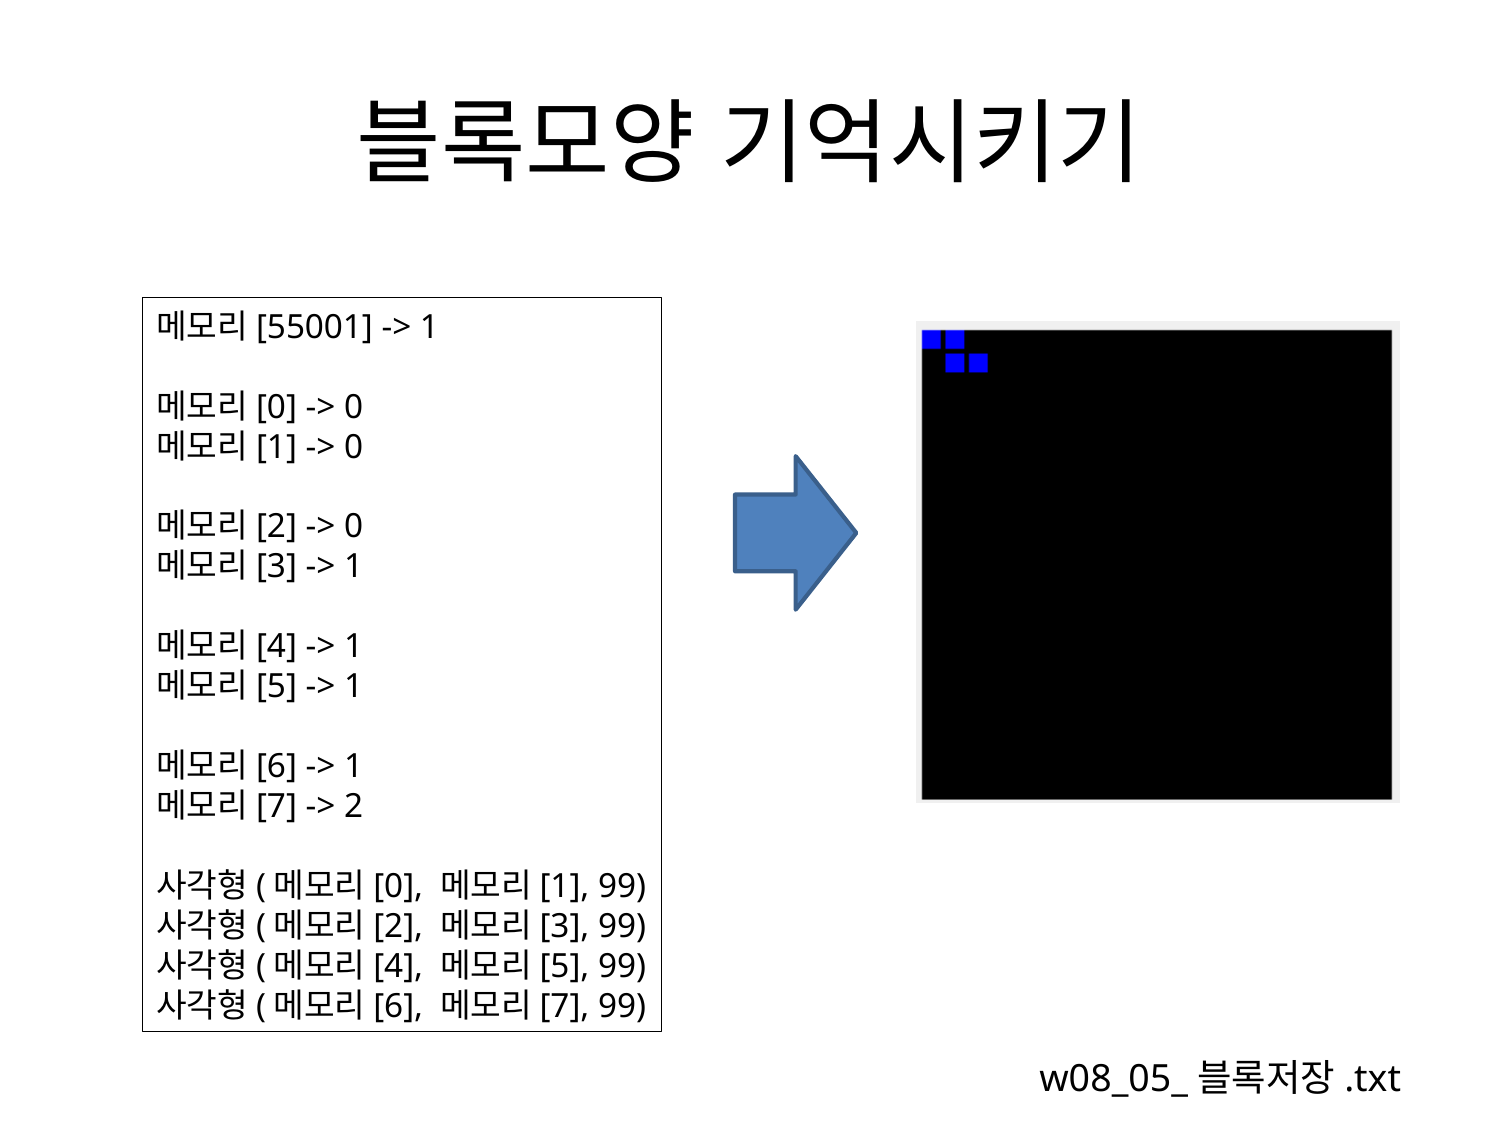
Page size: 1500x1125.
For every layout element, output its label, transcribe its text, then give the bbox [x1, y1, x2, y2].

picture [916, 321, 1400, 804]
text_box 메모리[55001] -> 1 메모리[0] -> 0 메모리[1] -> 0 메모리[2] -> 0 메모리[3] -> 1 메모리[4] -> 1 메모리[5] -> 1 메모리[6] -> 1 메모리[7] -> 2 사각형(메모리[0], 메모리[1], 99) 사각형(메모리[2], 메모리[3], 99) 사각형(메모리[4], 메모리[5], 99) 사각형(메모리[6], 메모리[7], 99) [141, 297, 662, 1031]
title 블록모양 기억시키기 [75, 45, 1425, 233]
text_box [732, 454, 858, 612]
text_box w08_05_블록저장.txt [1024, 1046, 1416, 1107]
